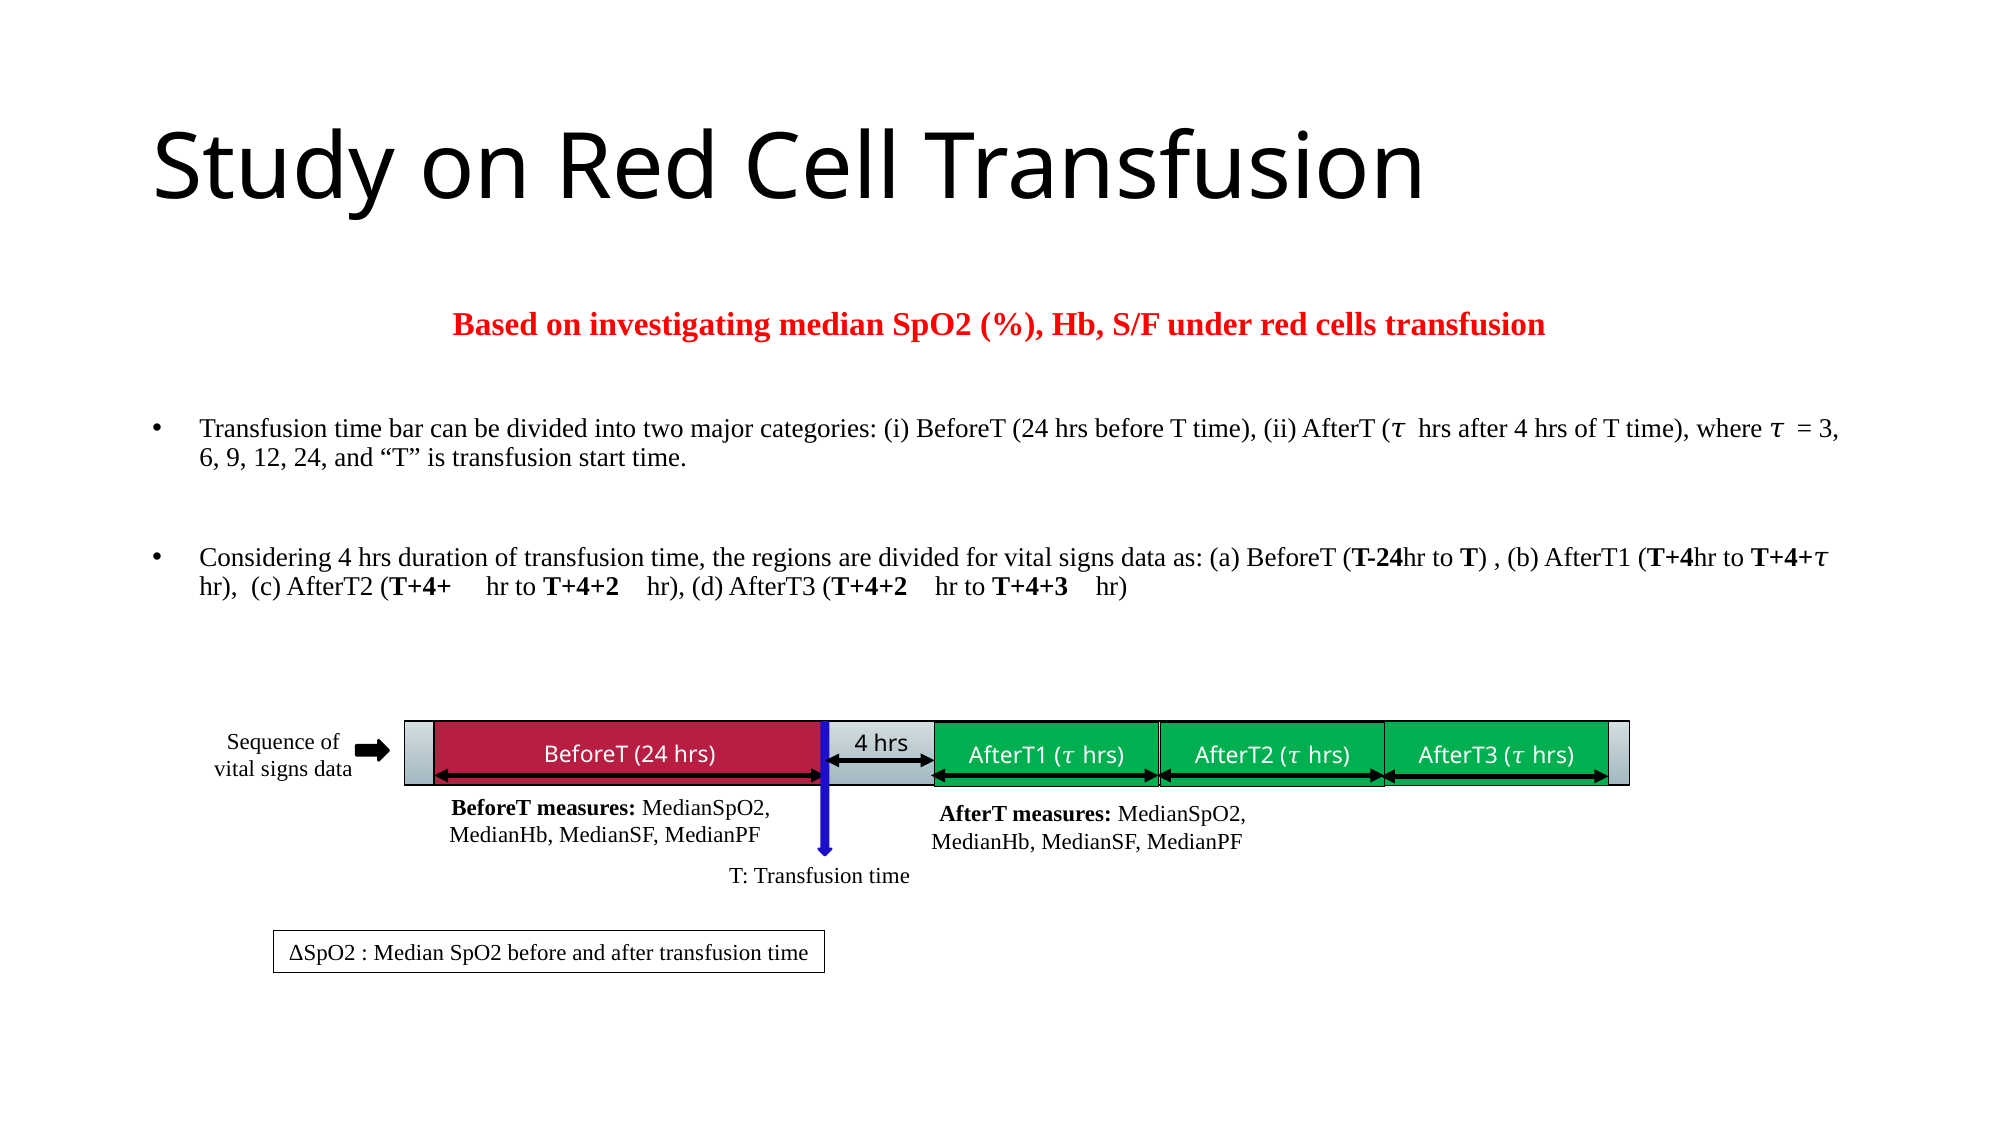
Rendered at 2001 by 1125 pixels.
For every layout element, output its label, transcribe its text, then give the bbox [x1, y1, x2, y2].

text_box [924, 721, 1384, 773]
text_box [818, 722, 832, 853]
text_box AfterT3 (𝜏 hrs) [1384, 777, 1609, 786]
text_box AfterT1 (𝜏 hrs) [934, 777, 1159, 787]
text_box [826, 721, 839, 758]
title Study on Red Cell Transfusion [137, 59, 1863, 278]
text_box ΔSpO2 : Median SpO2 before and after transfusion time [273, 930, 825, 973]
text_box AfterT1 (𝜏 hrs) [934, 722, 1159, 774]
text_box Sequence of vital signs data [190, 719, 383, 789]
text_box [404, 721, 434, 785]
text_box 4 hrs [839, 720, 924, 759]
text_box [356, 740, 389, 761]
text_box [829, 762, 934, 785]
text_box AfterT3 (𝜏 hrs) [1384, 721, 1609, 775]
text_box AfterT2 (𝜏 hrs) [1160, 722, 1384, 774]
text_box T: Transfusion time [704, 853, 942, 896]
text_box [1609, 721, 1630, 785]
text_box AfterT2 (𝜏 hrs) [1160, 778, 1385, 787]
text_box AfterT measures: MedianSpO2, MedianHb, MedianSF, MedianPF [910, 791, 1276, 862]
list Based on investigating median SpO2 (%), Hb, S/F under red cells transfusion Transfusion time bar can be divided into two major categories: (i) BeforeT (24 hrs before T time), (ii) AfterT (𝜏 hrs after 4 hrs of T time), where 𝜏 = 3, 6, 9, 12, 24, and “T” is transfusion start time. Considering 4 hrs duration of transfusion time, the regions are divided for vital signs data as: (a) BeforeT (T-24hr to T) , (b) AfterT1 (T+4hr to T+4+𝜏 hr), (c) AfterT2 (T+4+ 𝜏 hr to T+4+2𝜏 hr), (d) AfterT3 (T+4+2𝜏 hr to T+4+3𝜏 hr) [137, 299, 1863, 958]
text_box BeforeT (24 hrs) [434, 720, 826, 774]
text_box BeforeT measures: MedianSpO2, MedianHb, MedianSF, MedianPF [428, 784, 794, 855]
text_box BeforeT (24 hrs) [434, 777, 821, 785]
